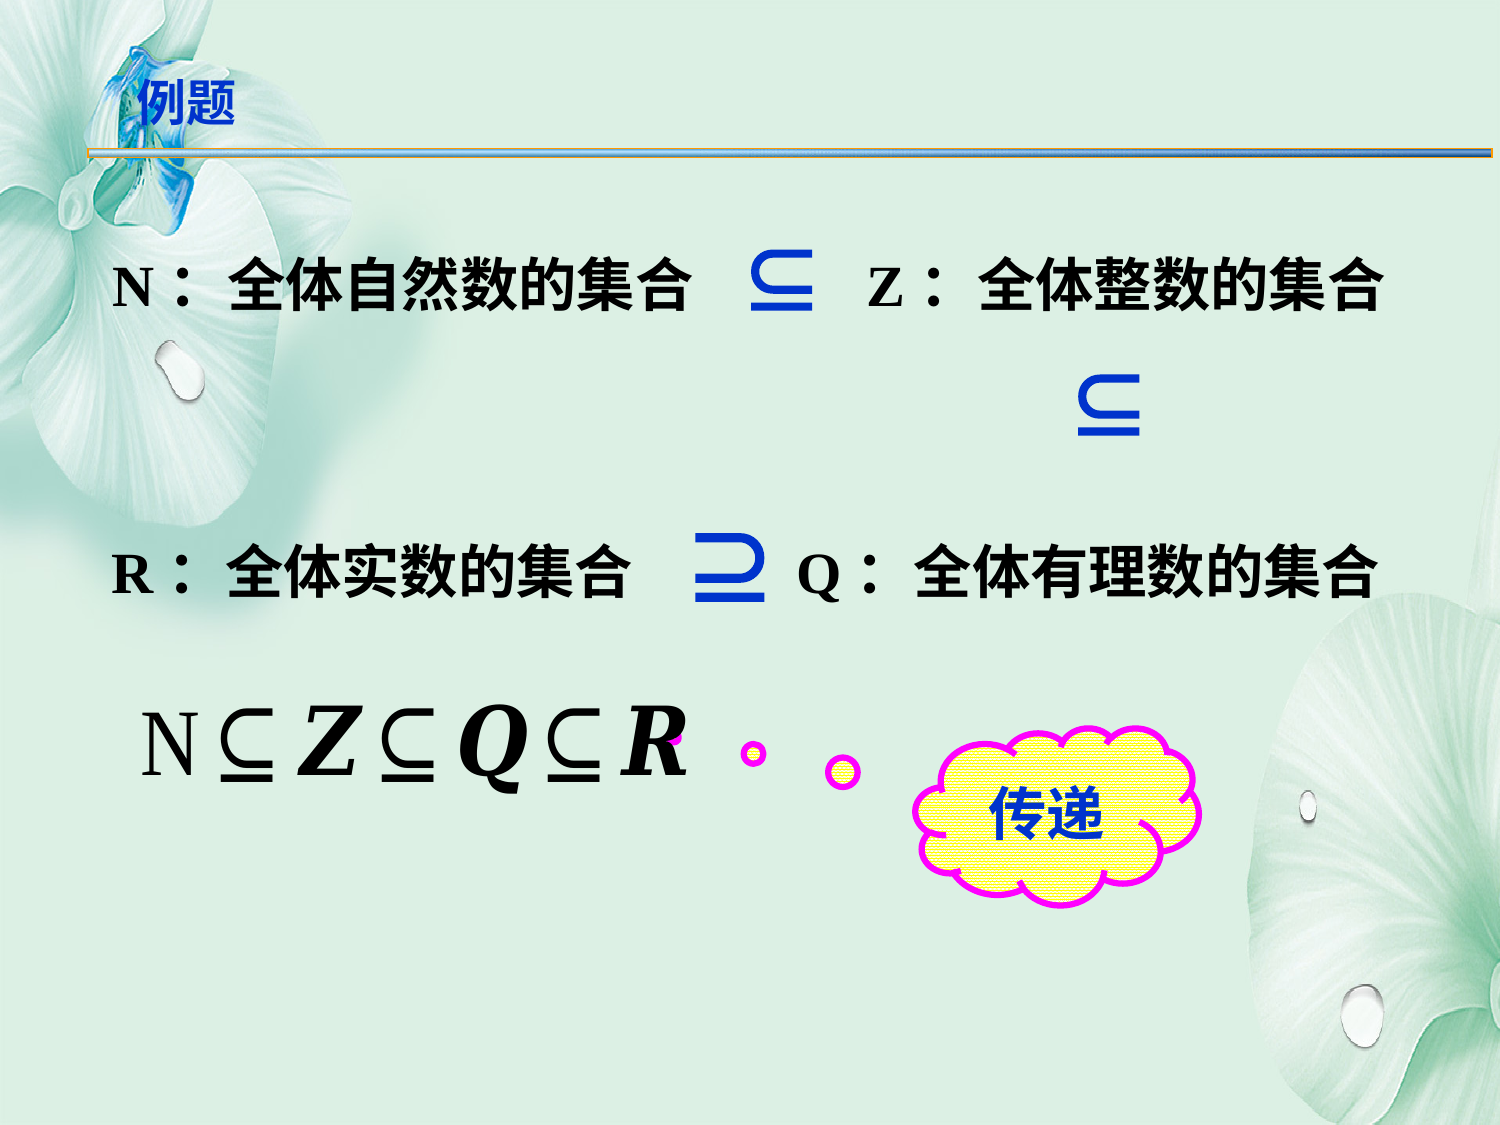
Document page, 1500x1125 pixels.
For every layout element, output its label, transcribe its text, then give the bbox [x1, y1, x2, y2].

text_box 传递 [669, 736, 679, 743]
text_box 例题 [121, 64, 384, 139]
text_box  [670, 479, 790, 631]
text_box N：全体自然数的集合 [98, 240, 708, 326]
text_box 传递 [915, 728, 1199, 906]
text_box 传递 [743, 744, 764, 764]
text_box R：全体实数的集合 [96, 527, 648, 613]
text_box Q：全体有理数的集合 [790, 527, 1395, 613]
text_box  [1054, 326, 1270, 462]
text_box 传递 [828, 757, 858, 788]
text_box Z：全体整数的集合 [851, 240, 1401, 326]
text_box  [727, 201, 837, 337]
picture [0, 0, 1500, 1125]
